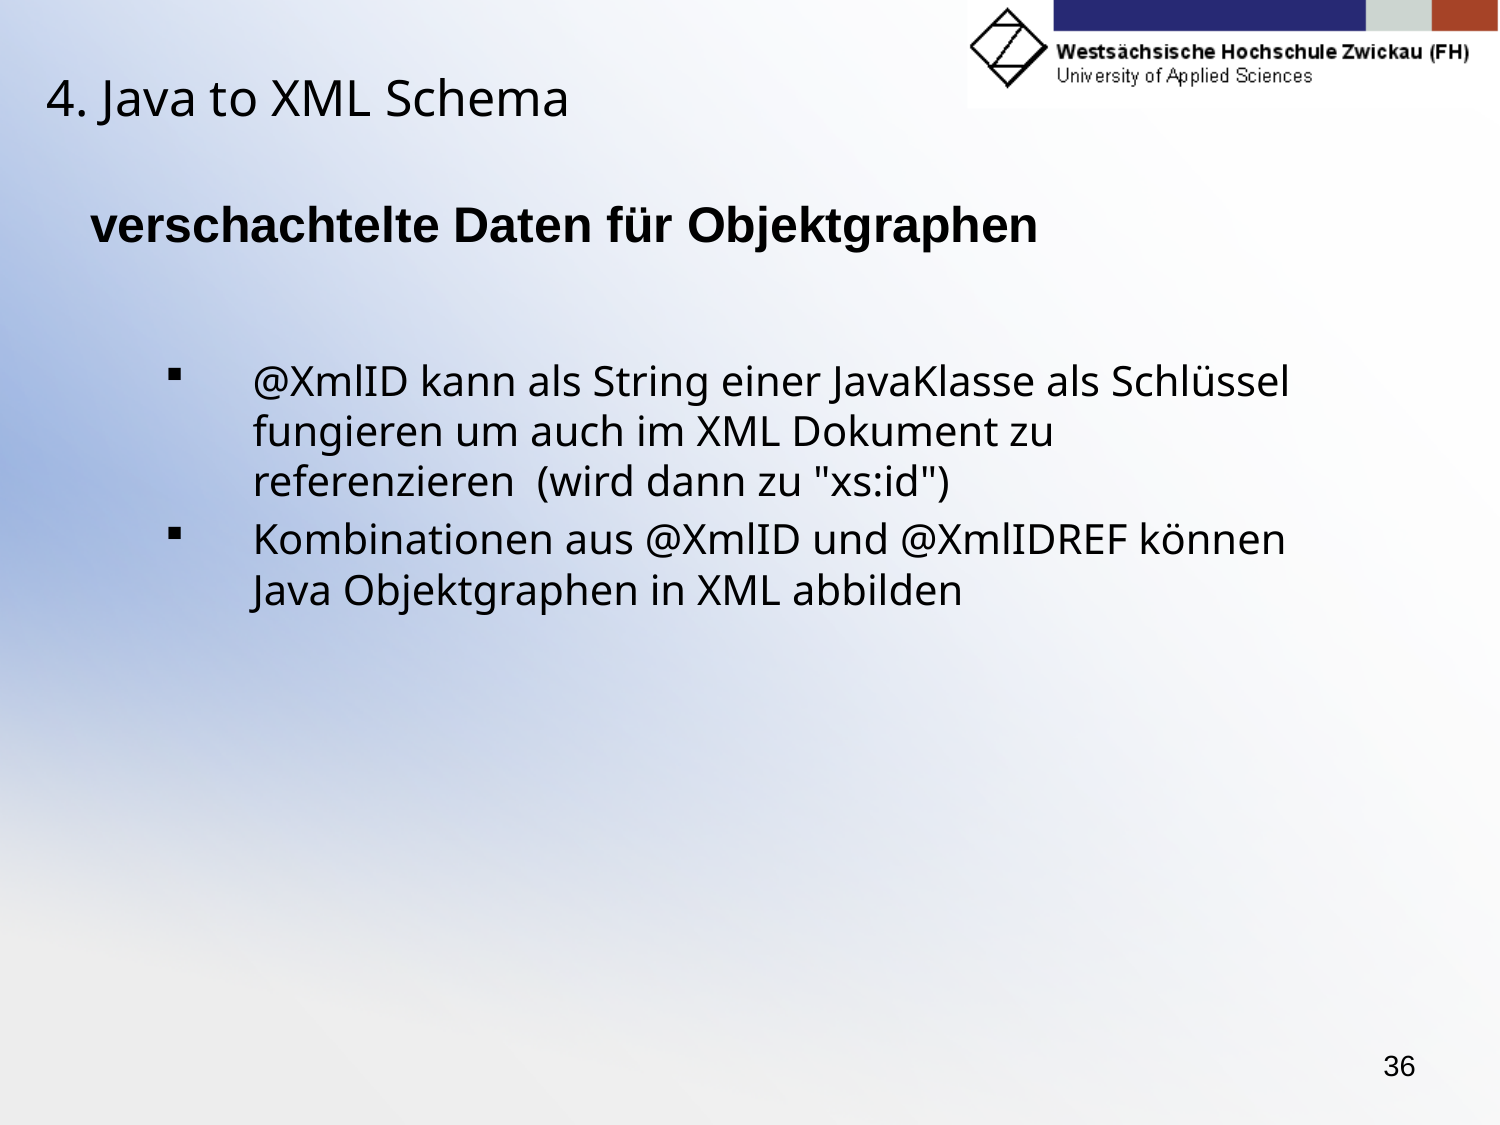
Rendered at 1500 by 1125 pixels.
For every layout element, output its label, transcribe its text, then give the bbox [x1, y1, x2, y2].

list verschachtelte Daten für Objektgraphen @XmlID kann als String einer JavaKlasse als Schlüssel fungieren um auch im XML Dokument zu referenzieren (wird dann zu "xs:id") Kombinationen aus @XmlID und @XmlIDREF können Java Objektgraphen in XML abbilden [74, 184, 1337, 751]
slide_number 36 [1080, 1039, 1431, 1118]
picture [0, 0, 1500, 1125]
title 4. Java to XML Schema [46, 58, 1006, 151]
